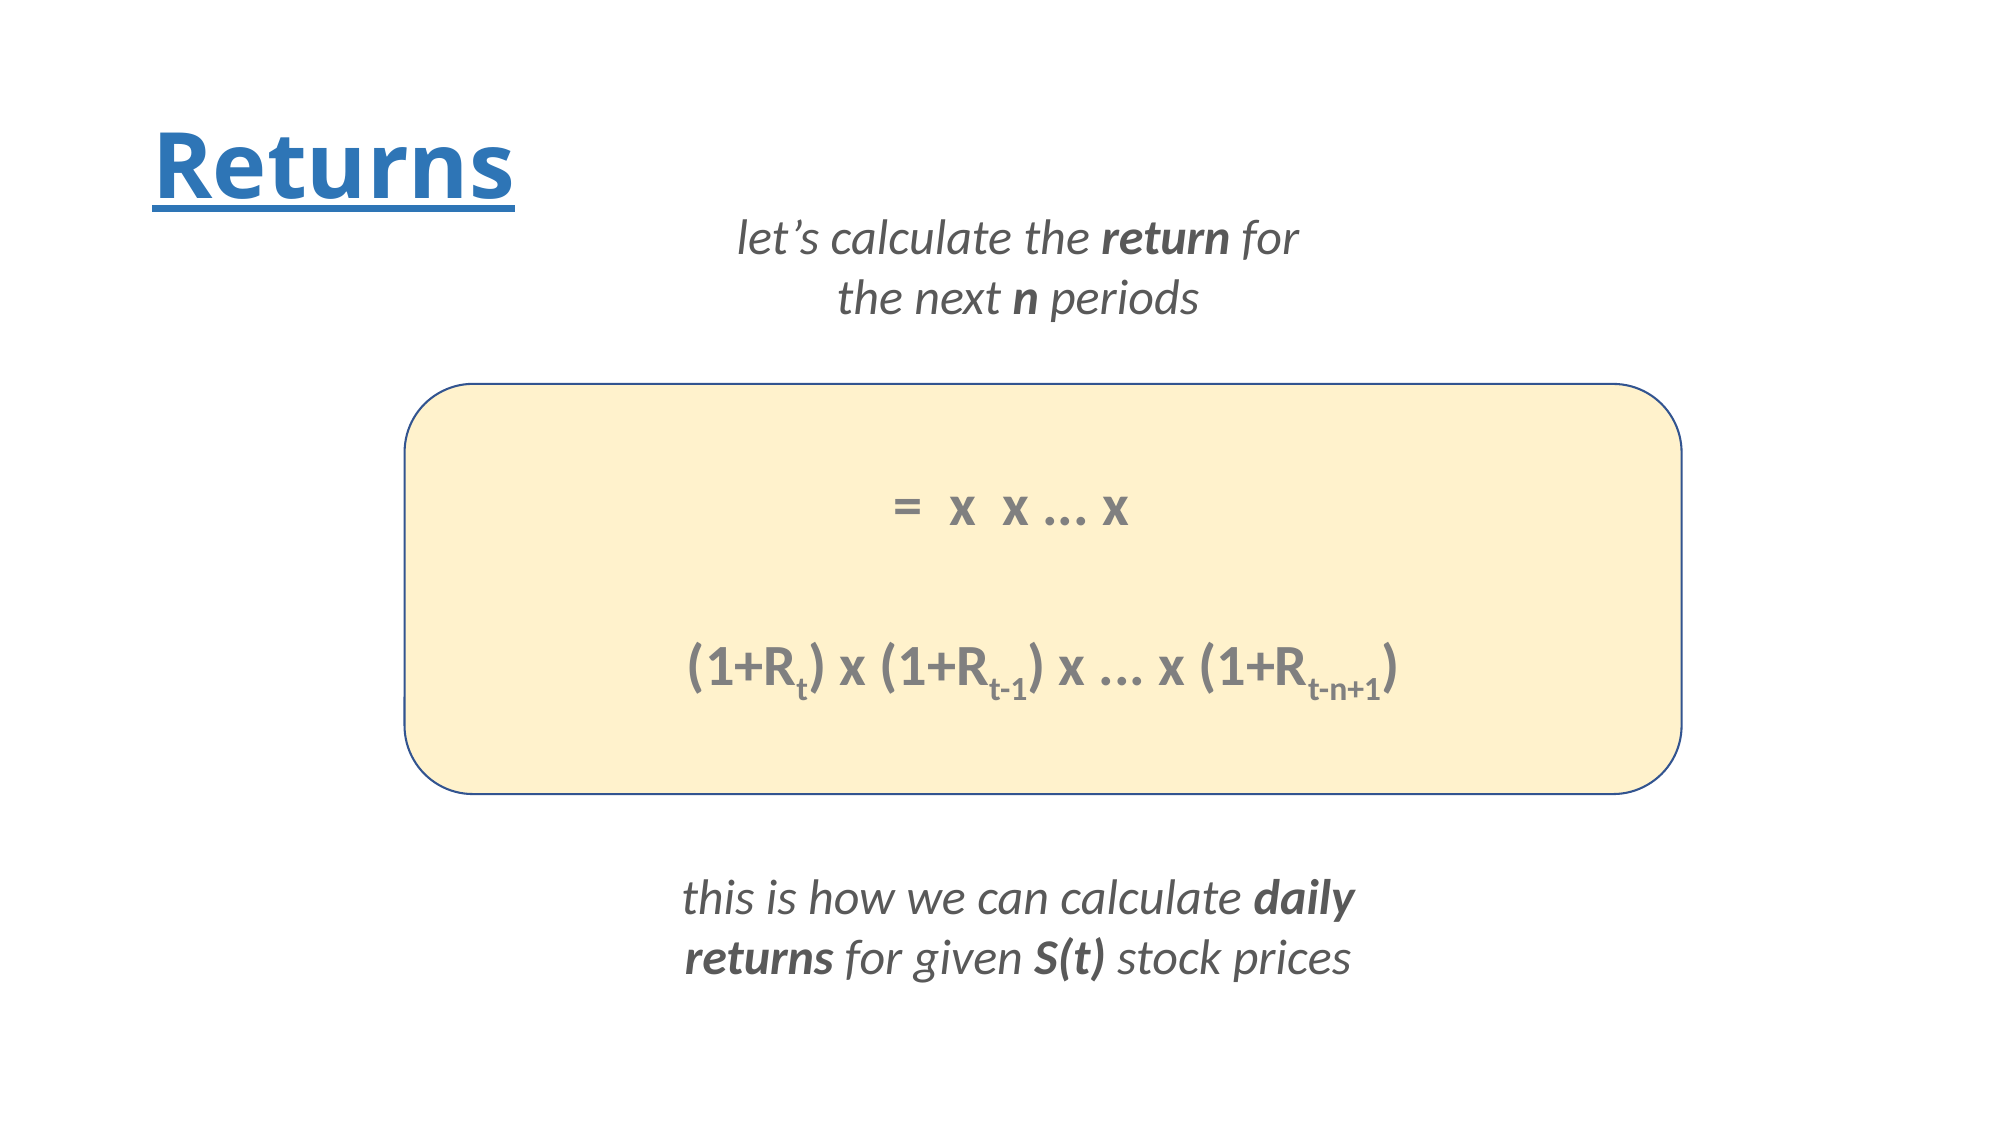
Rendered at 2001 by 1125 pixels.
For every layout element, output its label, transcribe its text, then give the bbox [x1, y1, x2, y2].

title Returns [137, 59, 1863, 278]
text_box let’s calculate the return for the next n periods this is how we can calculate daily returns for given S(t) stock prices [666, 715, 1370, 1112]
text_box (1+Rt) x (1+Rt-1) x ... x (1+Rt-n+1) [543, 620, 1543, 715]
text_box let’s calculate the return for the next n periods this is how we can calculate daily returns for given S(t) stock prices [666, 197, 1370, 620]
text_box [403, 382, 666, 796]
text_box [1370, 382, 1683, 796]
